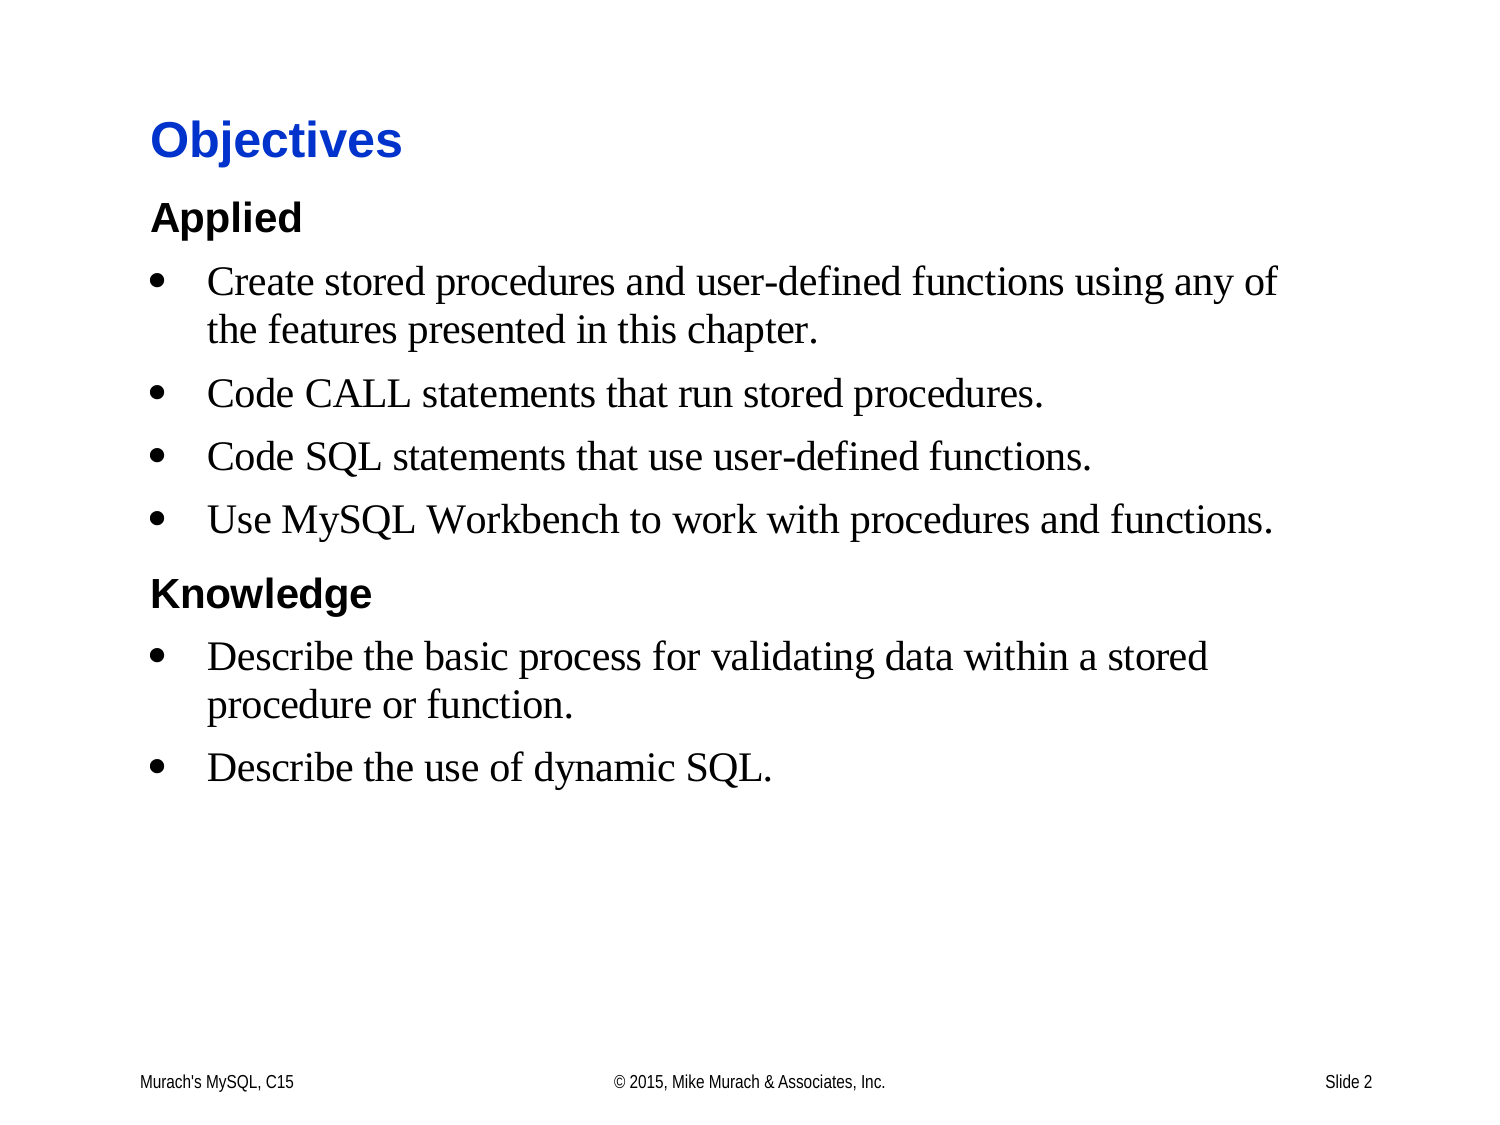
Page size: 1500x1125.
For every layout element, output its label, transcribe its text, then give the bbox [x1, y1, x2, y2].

footer © 2015, Mike Murach & Associates, Inc. [474, 1024, 1026, 1101]
slide_number Slide 2 [1074, 1024, 1388, 1101]
slide_number Murach's MySQL, C15 [124, 1024, 451, 1101]
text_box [149, 112, 1351, 851]
